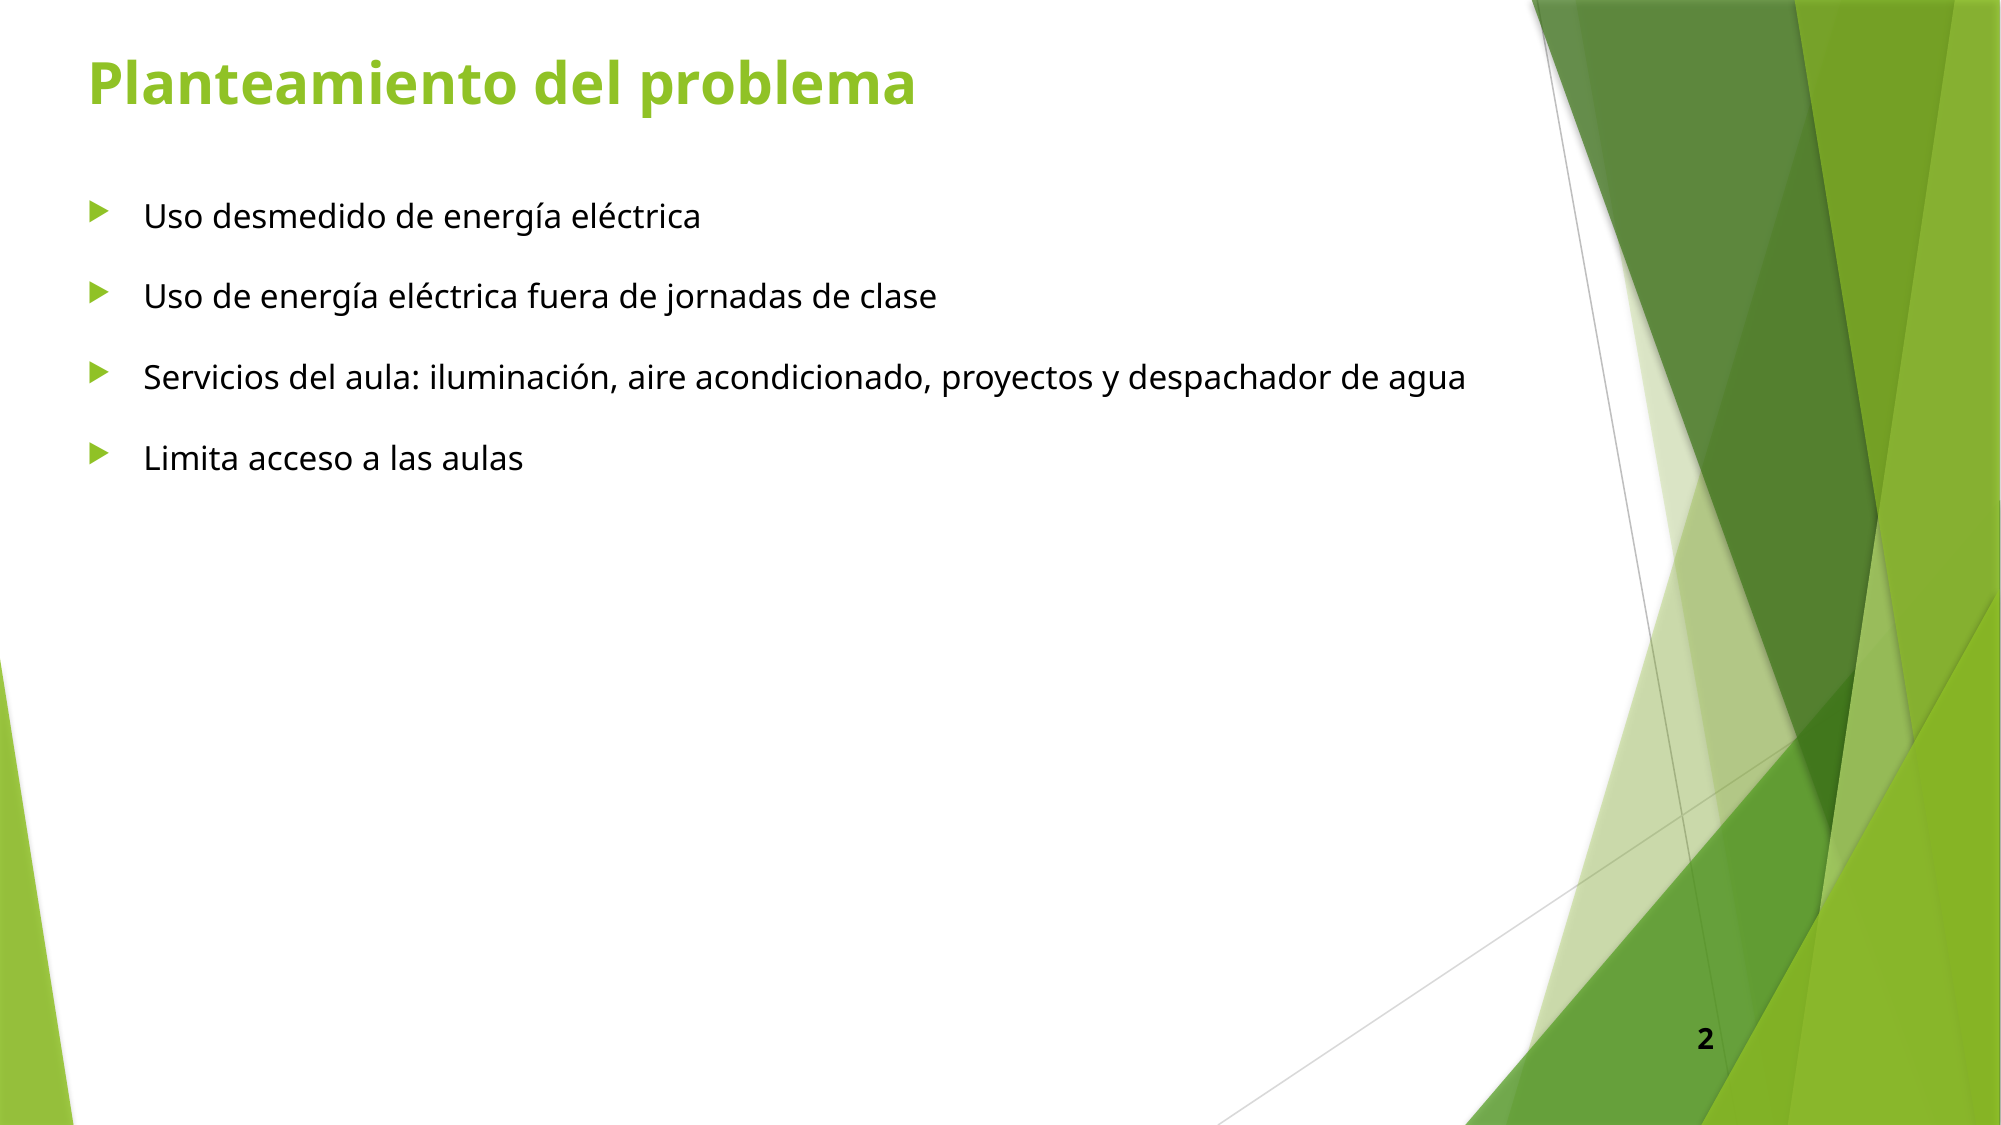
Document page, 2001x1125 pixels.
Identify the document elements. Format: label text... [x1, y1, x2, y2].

slide_number 2 [1617, 1010, 1730, 1071]
list Uso desmedido de energía eléctrica Uso de energía eléctrica fuera de jornadas de clase Servicios del aula: iluminación, aire acondicionado, proyectos y despachador de agua Limita acceso a las aulas [71, 167, 1568, 1092]
title Planteamiento del problema [71, 39, 1483, 135]
